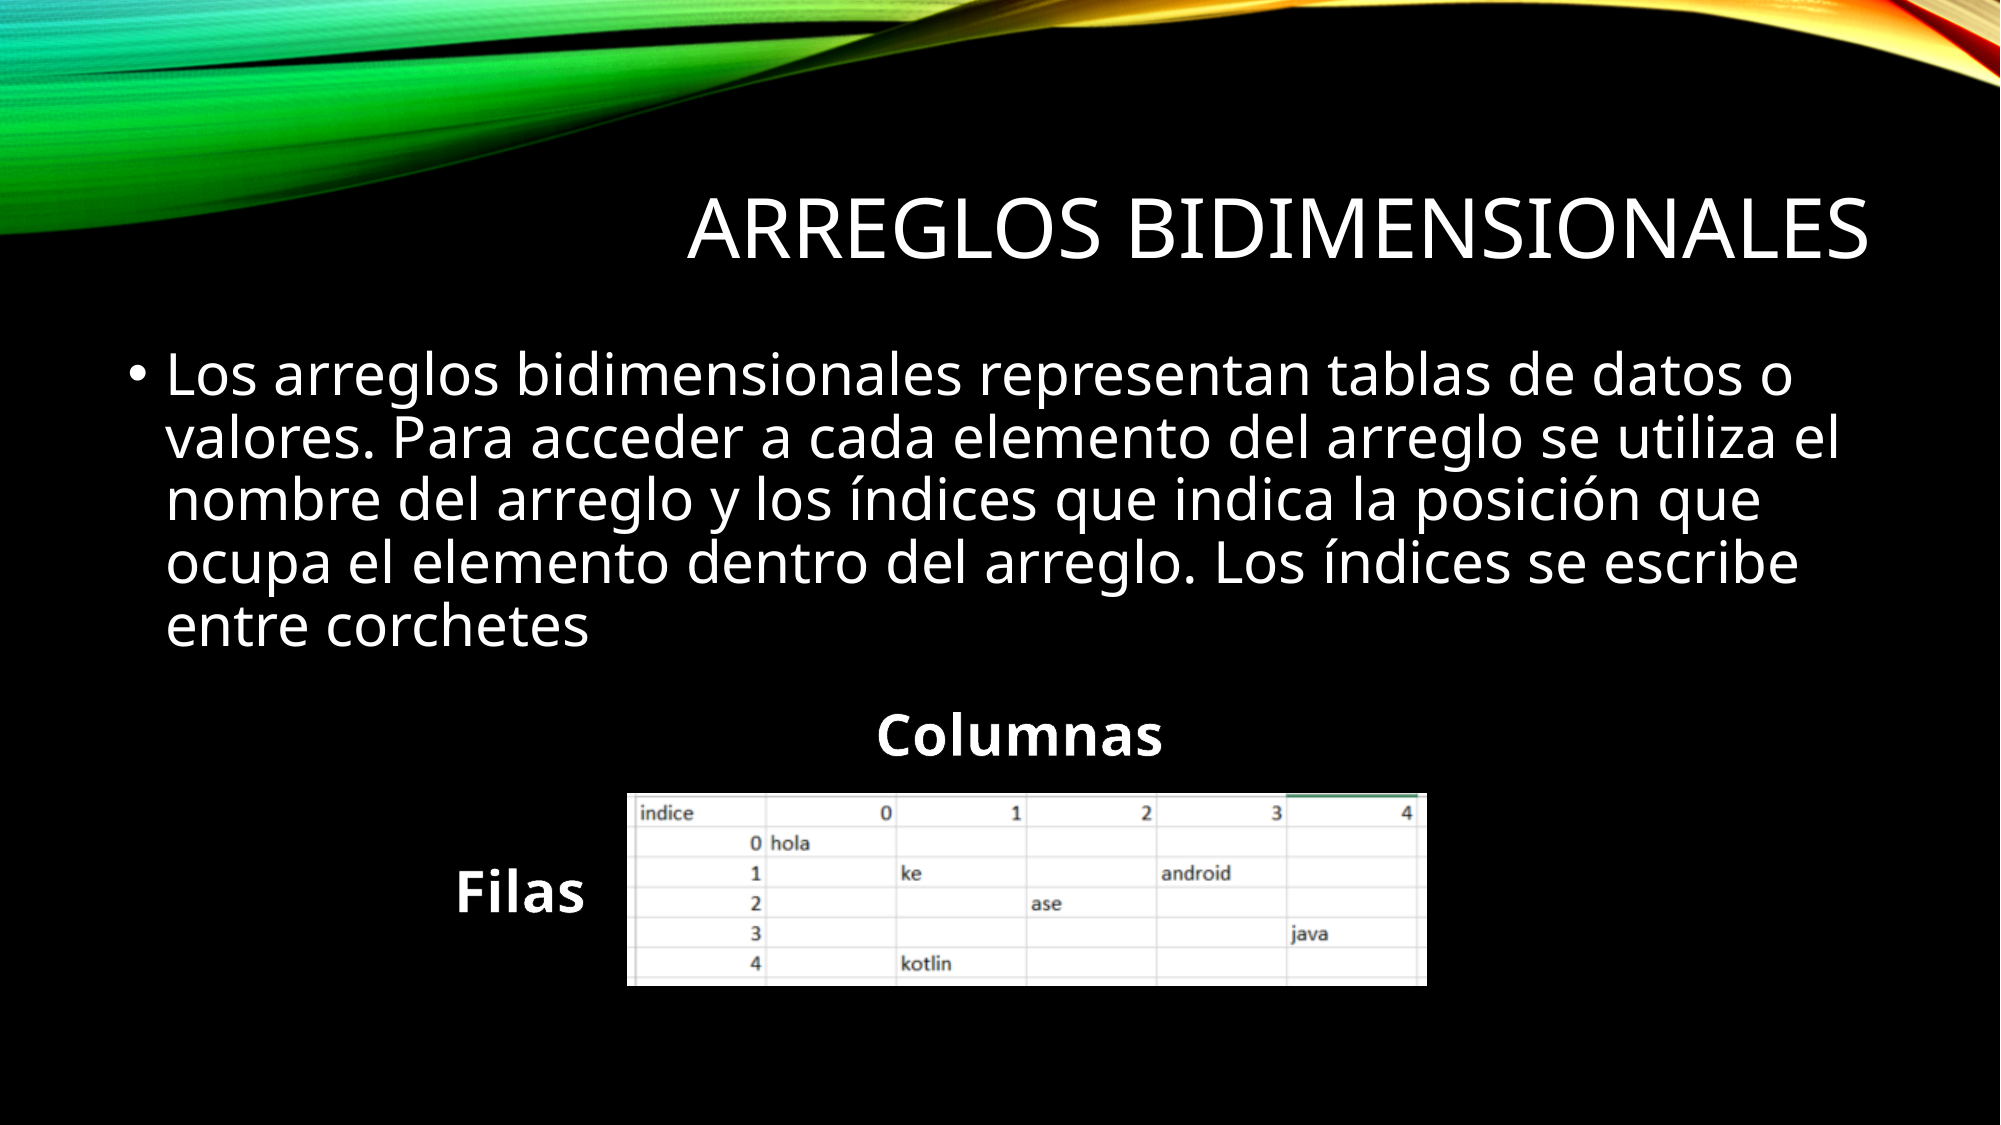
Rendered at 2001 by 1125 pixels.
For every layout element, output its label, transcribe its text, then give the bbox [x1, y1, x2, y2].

picture [627, 793, 1427, 986]
text_box Filas [411, 846, 627, 932]
picture [0, 0, 2000, 237]
text_box Columnas [719, 690, 1335, 775]
title Arreglos bidimensionales [474, 125, 1888, 337]
list Los arreglos bidimensionales representan tablas de datos o valores. Para acceder a cada elemento del arreglo se utiliza el nombre del arreglo y los índices que indica la posición que ocupa el elemento dentro del arreglo. Los índices se escribe entre corchetes [112, 337, 1888, 998]
